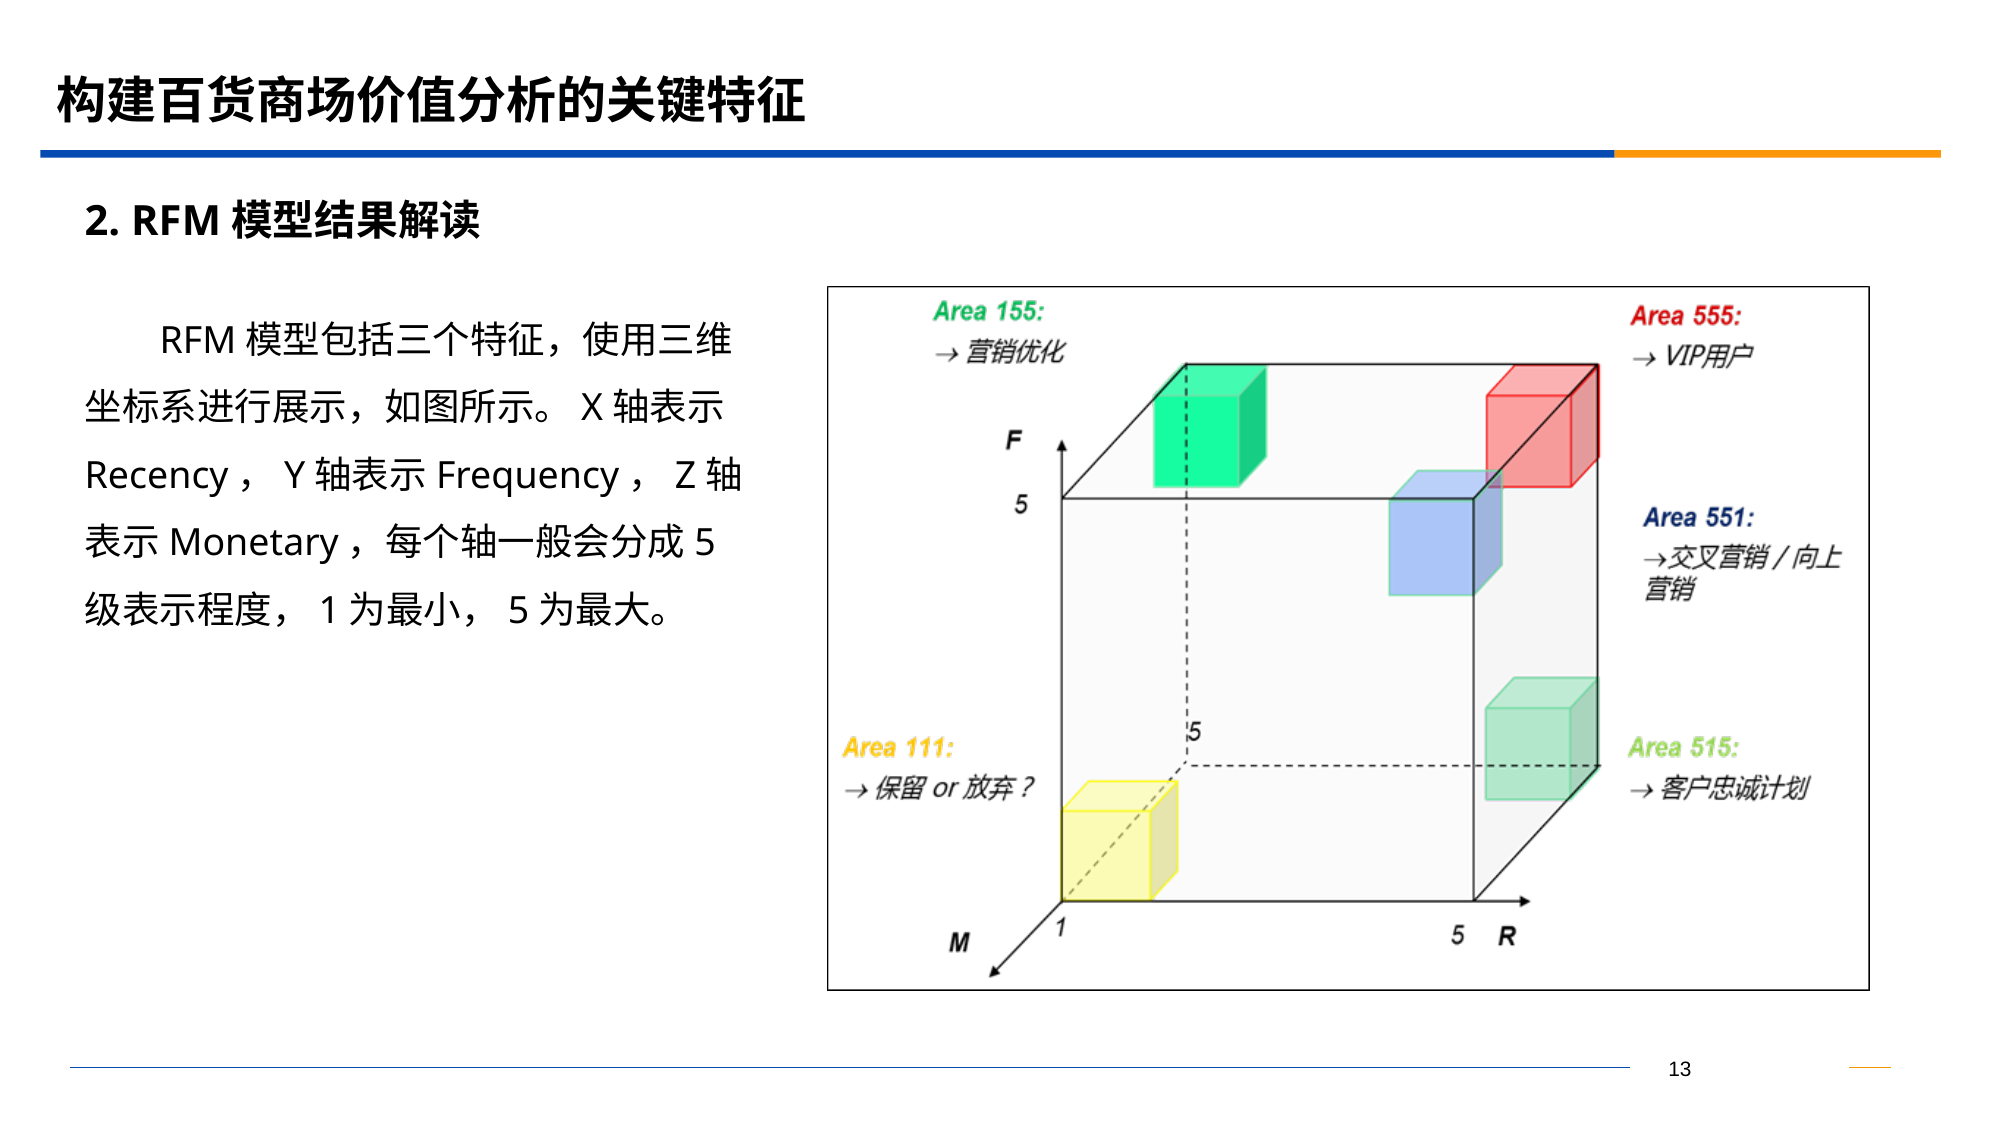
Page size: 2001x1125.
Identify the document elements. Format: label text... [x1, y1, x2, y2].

list 2. RFM模型结果解读 [69, 186, 1892, 257]
list RFM模型包括三个特征，使用三维坐标系进行展示，如图所示。X轴表示Recency，Y轴表示Frequency，Z轴表示Monetary，每个轴一般会分成5级表示程度，1为最小，5为最大。 [69, 285, 761, 1003]
picture [827, 286, 1870, 991]
title 构建百货商场价值分析的关键特征 [41, 58, 1842, 146]
